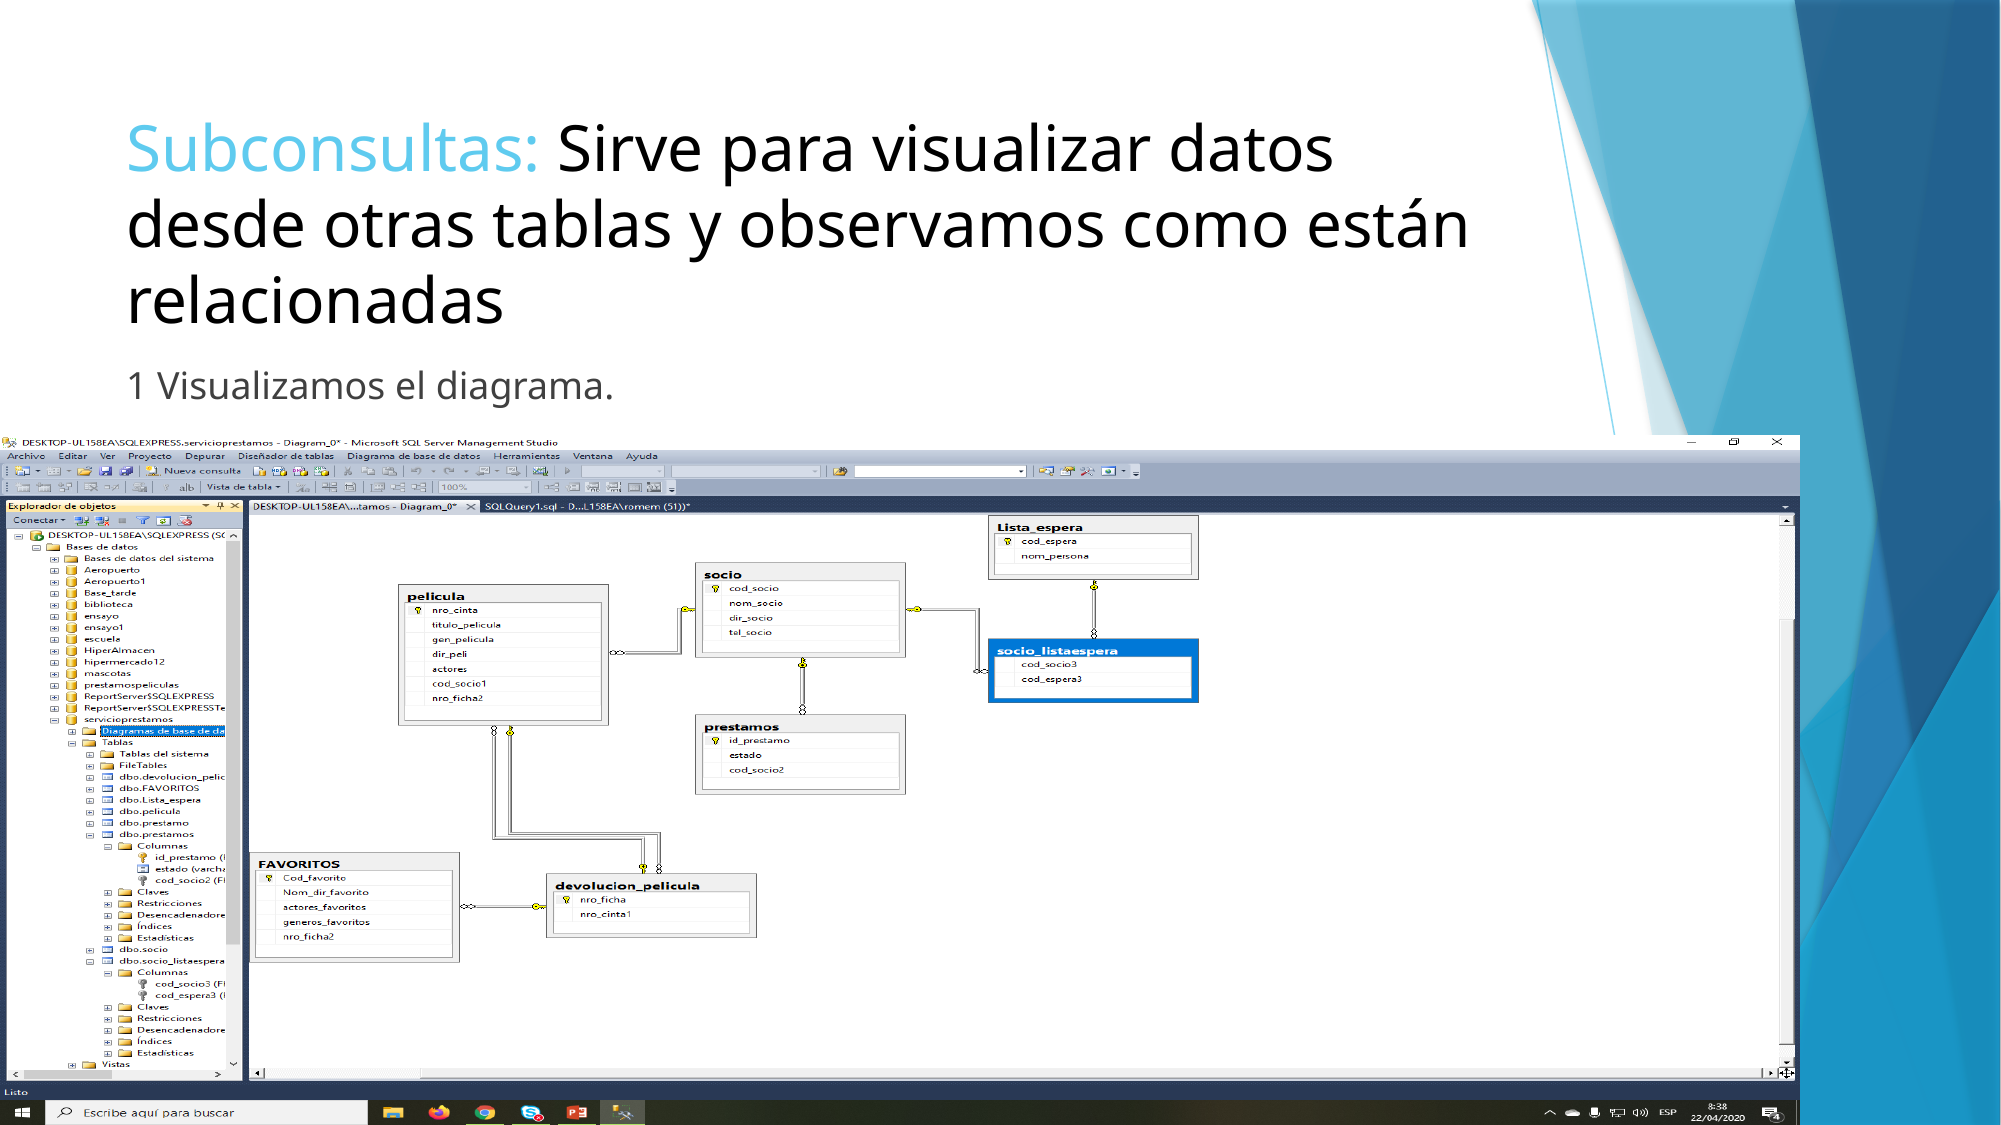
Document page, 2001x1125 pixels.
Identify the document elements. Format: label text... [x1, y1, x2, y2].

picture [0, 434, 1801, 1125]
title Subconsultas: Sirve para visualizar datos desde otras tablas y observamos como están relacionadas [111, 99, 1522, 345]
list 1 Visualizamos el diagrama. [111, 354, 1522, 434]
